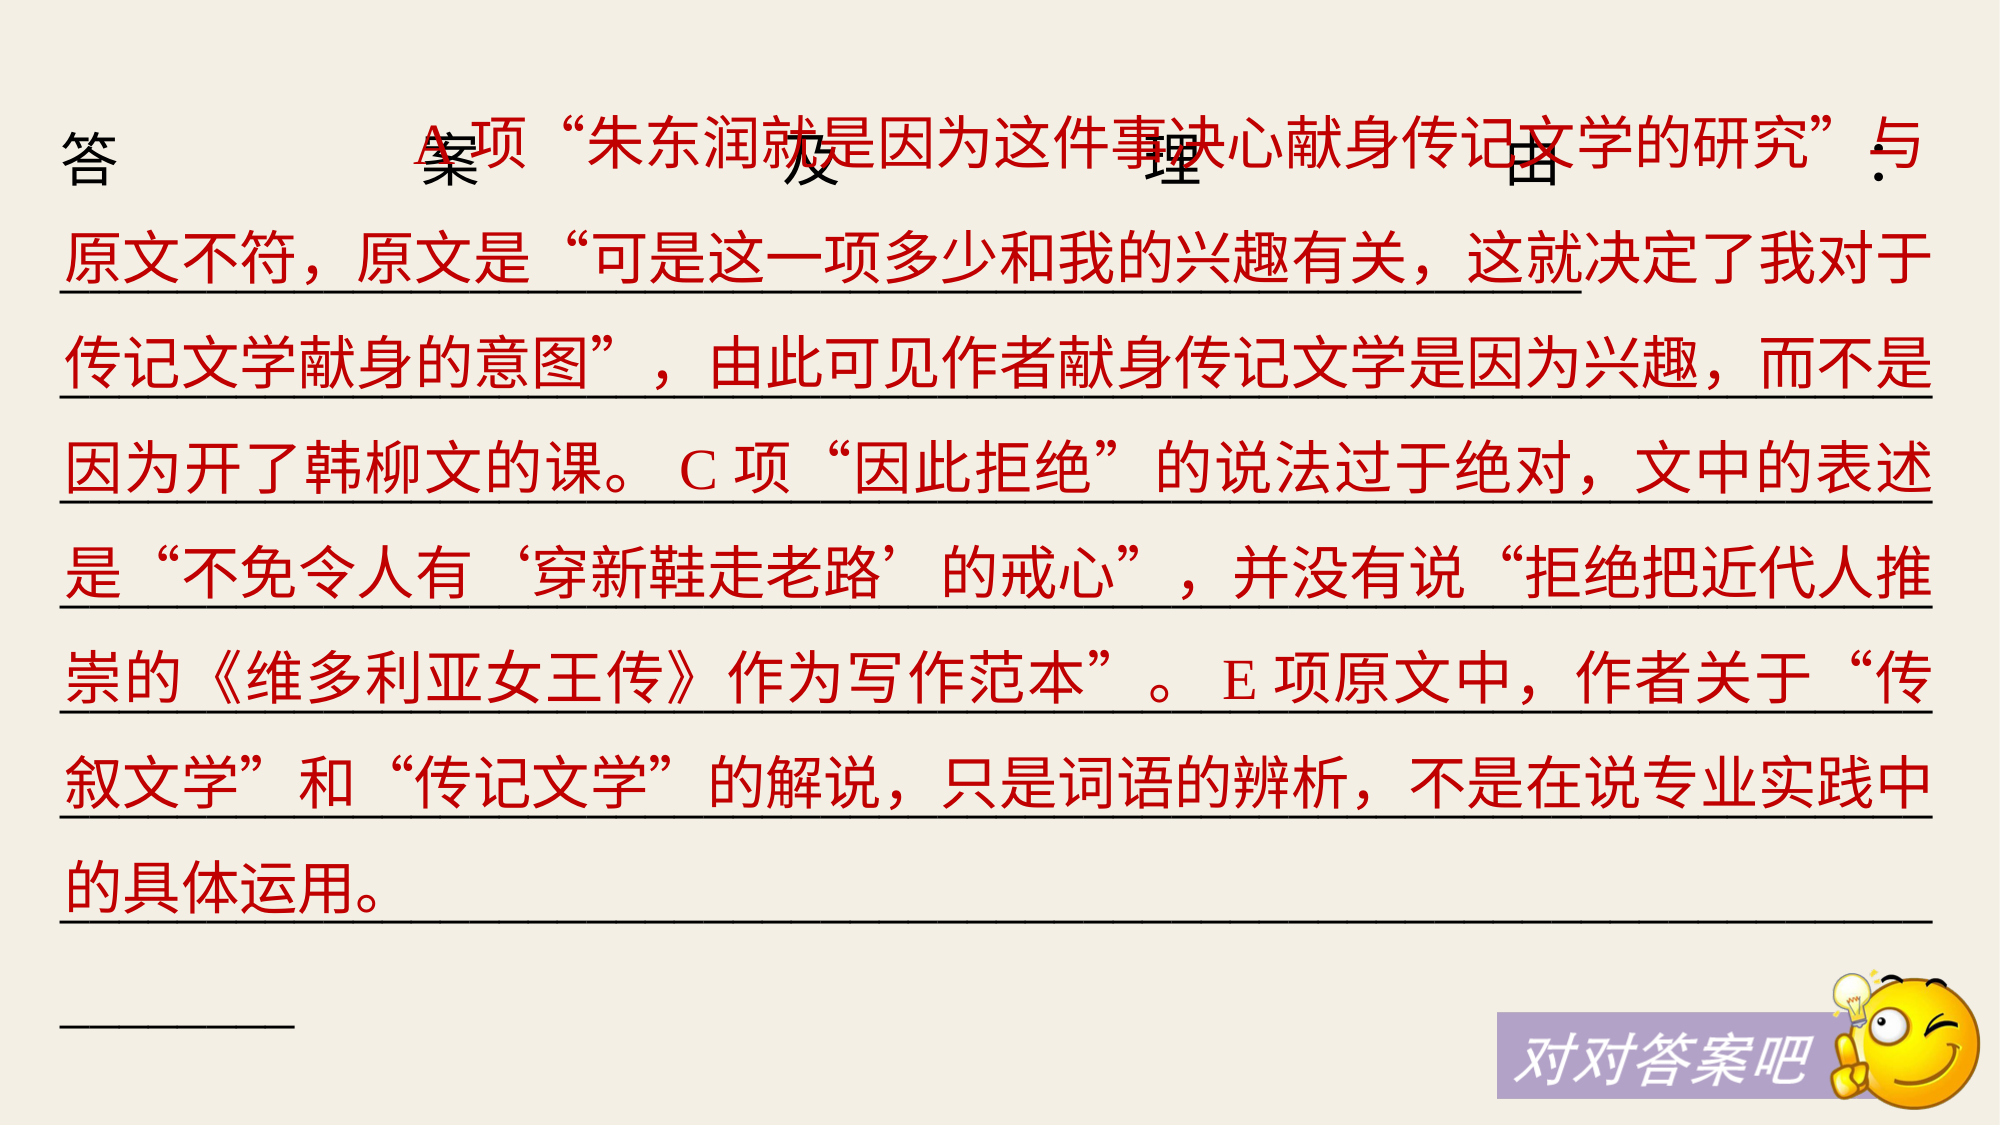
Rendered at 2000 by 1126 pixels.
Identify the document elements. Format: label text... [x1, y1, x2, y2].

text_box 答案及理由：____________________________________________________ ________________________________________________________________________________________________________________________________________________________________________________________________________________________________________________________________________________________________________________________________________________________________________________________________ ________ [40, 78, 1957, 1043]
picture [1477, 968, 1981, 1125]
text_box A项“朱东润就是因为这件事决心献身传记文学的研究”与 [398, 63, 1962, 184]
text_box 原文不符，原文是“可是这一项多少和我的兴趣有关，这就决定了我对于传记文学献身的意图”，由此可见作者献身传记文学是因为兴趣，而不是因为开了韩柳文的课。C项“因此拒绝”的说法过于绝对，文中的表述是“不免令人有‘穿新鞋走老路’的戒心”，并没有说“拒绝把近代人推崇的《维多利亚女王传》作为写作范本”。E项原文中，作者关于“传叙文学”和“传记文学”的解说，只是词语的辨析，不是在说专业实践中的具体运用。 [49, 179, 1949, 929]
